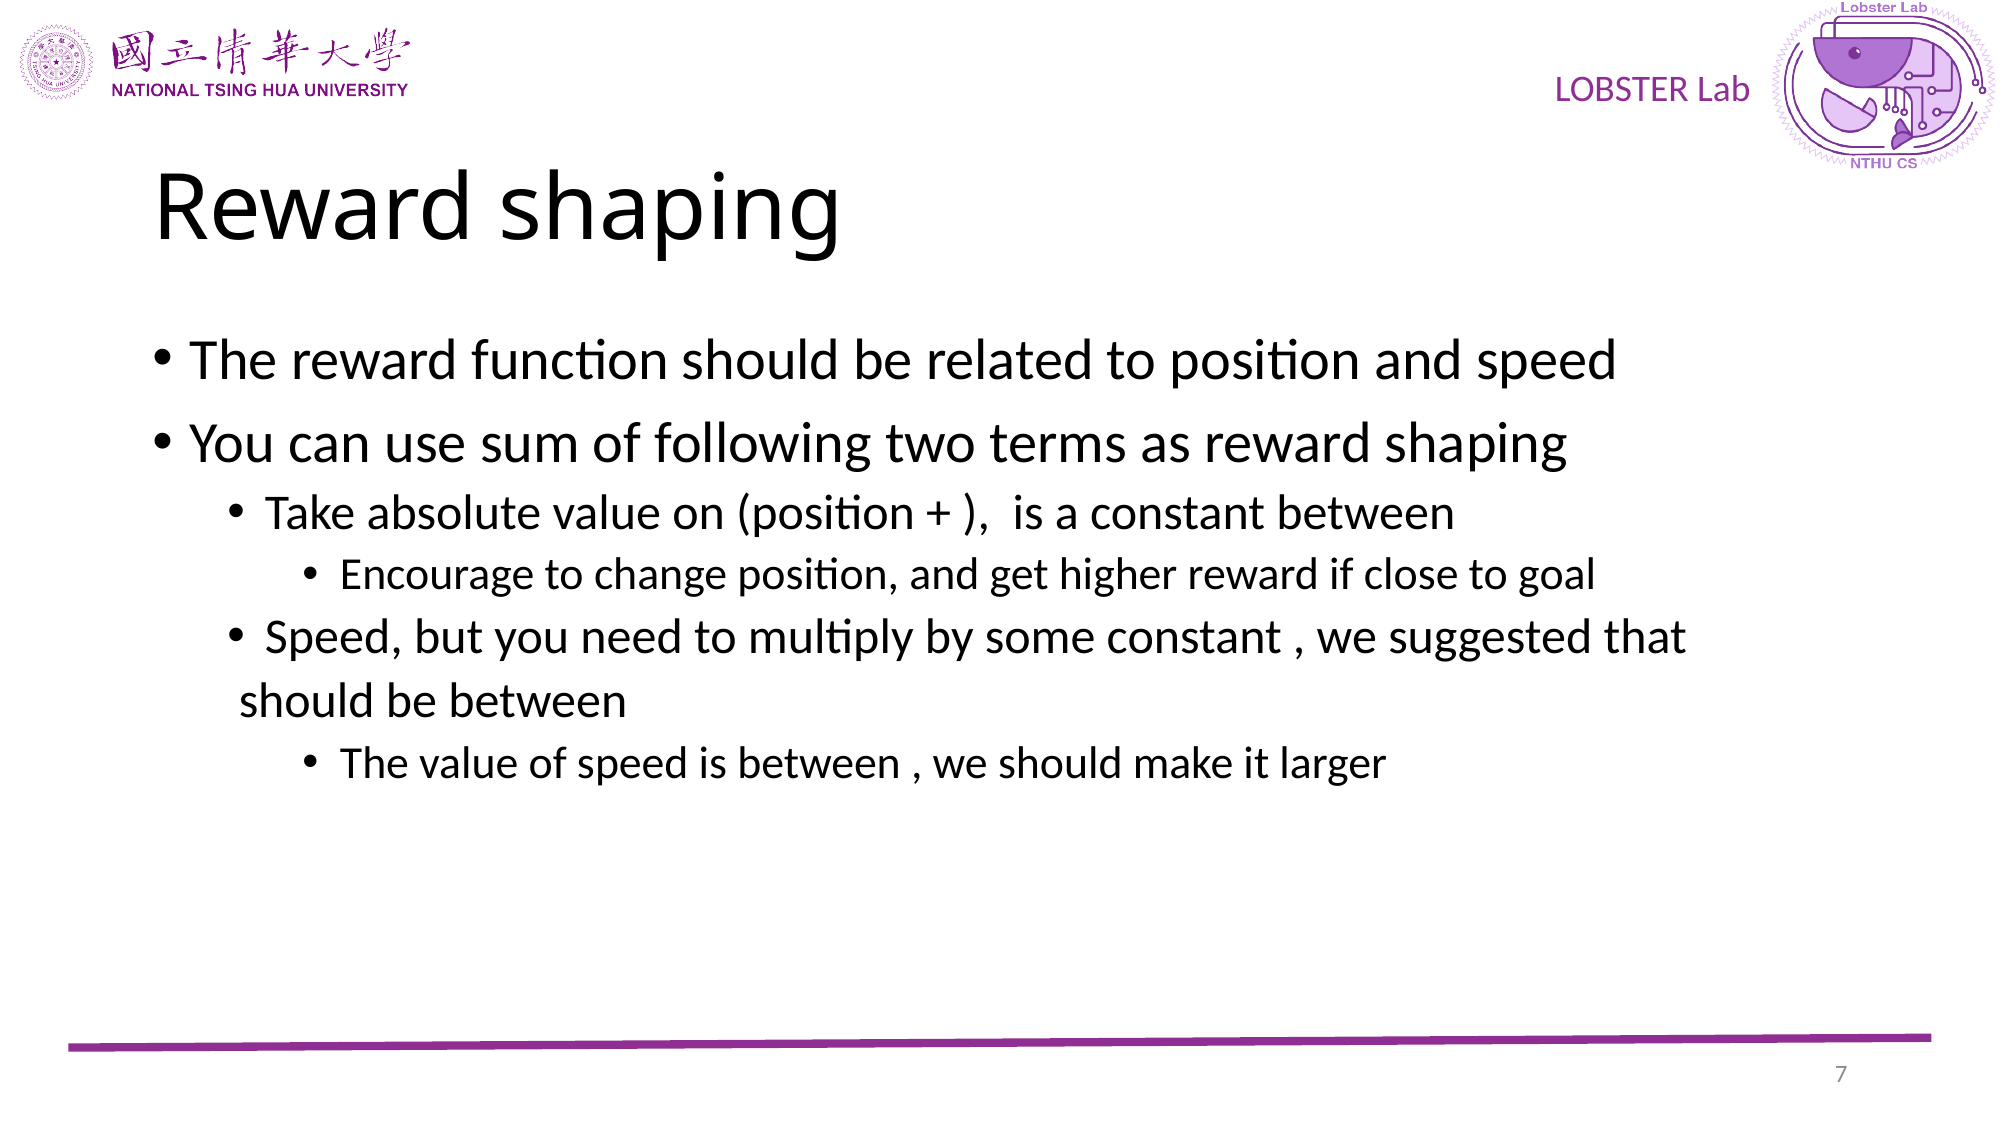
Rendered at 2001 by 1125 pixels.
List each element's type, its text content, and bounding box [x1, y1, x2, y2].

title Reward shaping [137, 101, 1863, 319]
picture [19, 24, 410, 100]
slide_number 6 [1412, 1042, 1863, 1103]
picture [1767, 0, 2000, 173]
